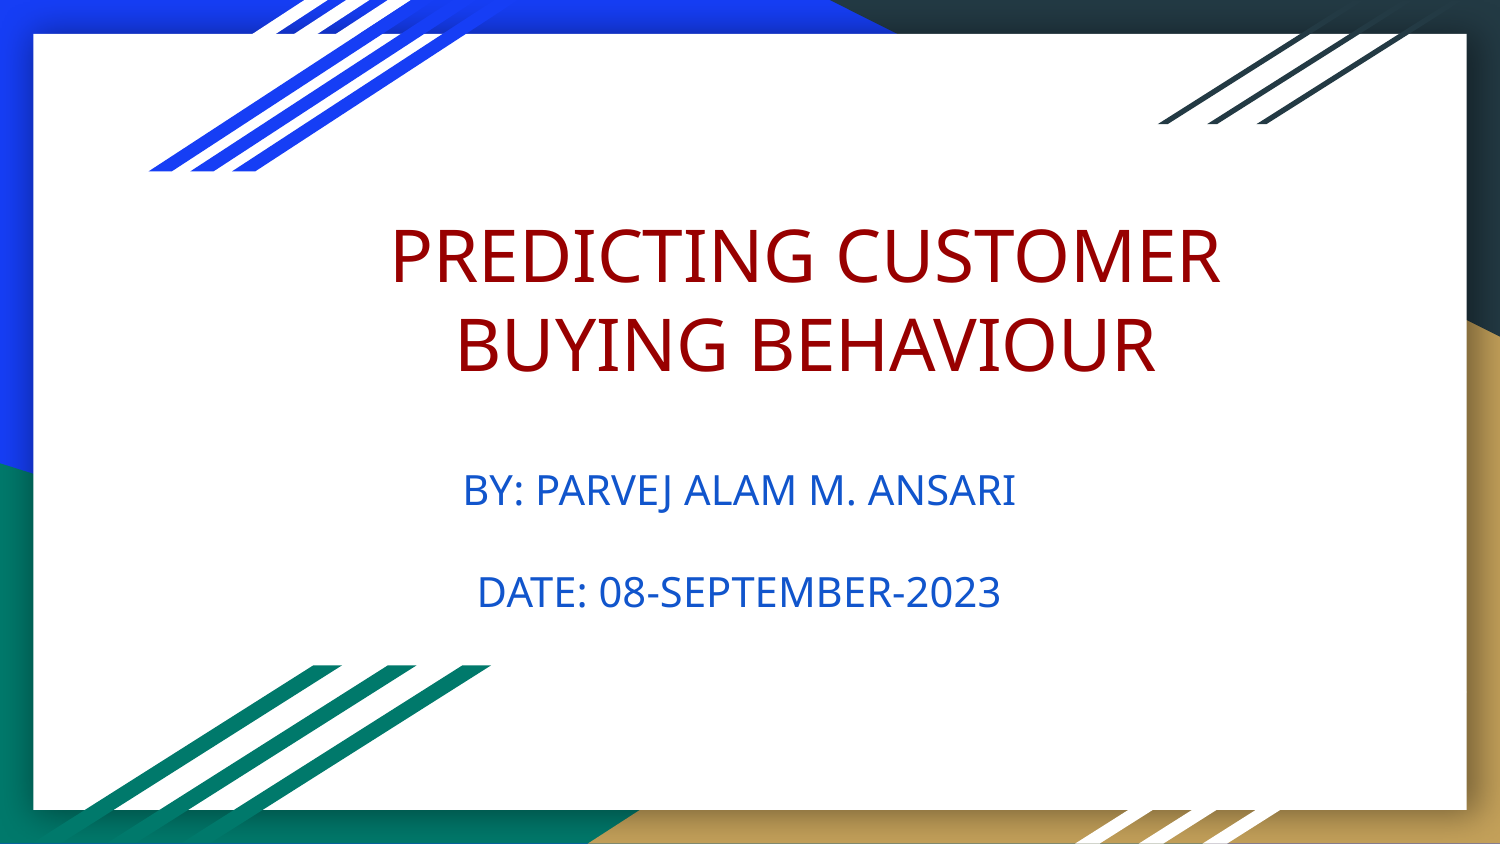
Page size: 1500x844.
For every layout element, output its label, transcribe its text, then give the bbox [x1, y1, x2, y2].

title PREDICTING CUSTOMER BUYING BEHAVIOUR [265, 205, 1347, 396]
subtitle BY: PARVEJ ALAM M. ANSARI DATE: 08-SEPTEMBER-2023 [265, 458, 1214, 675]
